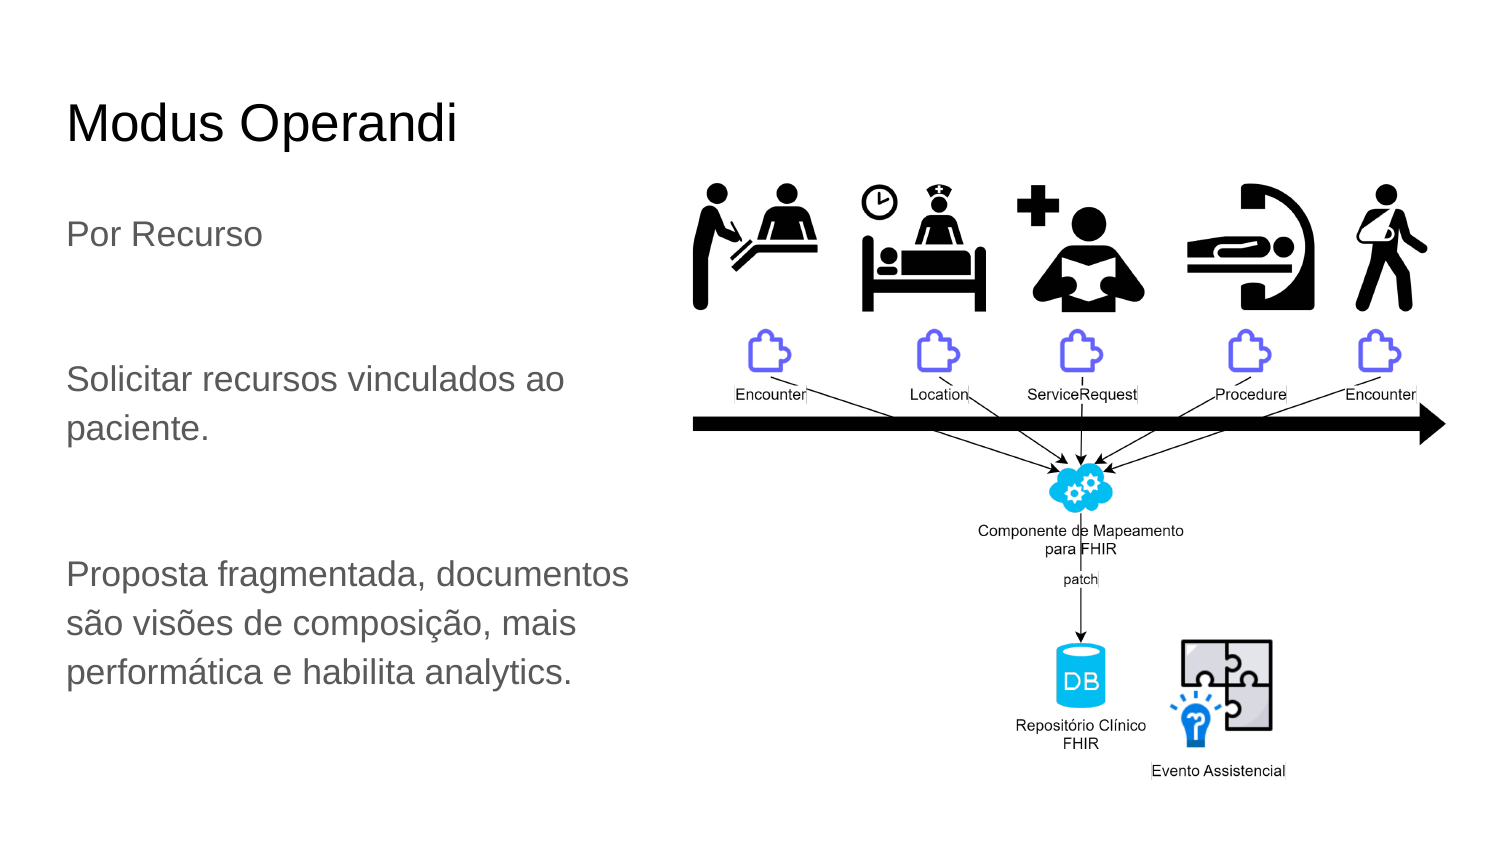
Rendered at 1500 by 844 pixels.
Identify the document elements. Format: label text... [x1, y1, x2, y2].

picture [679, 166, 1459, 794]
title Modus Operandi [51, 72, 1449, 167]
list Por Recurso Solicitar recursos vinculados ao paciente. Proposta fragmentada, documentos são visões de composição, mais performática e habilita analytics. [51, 189, 647, 750]
